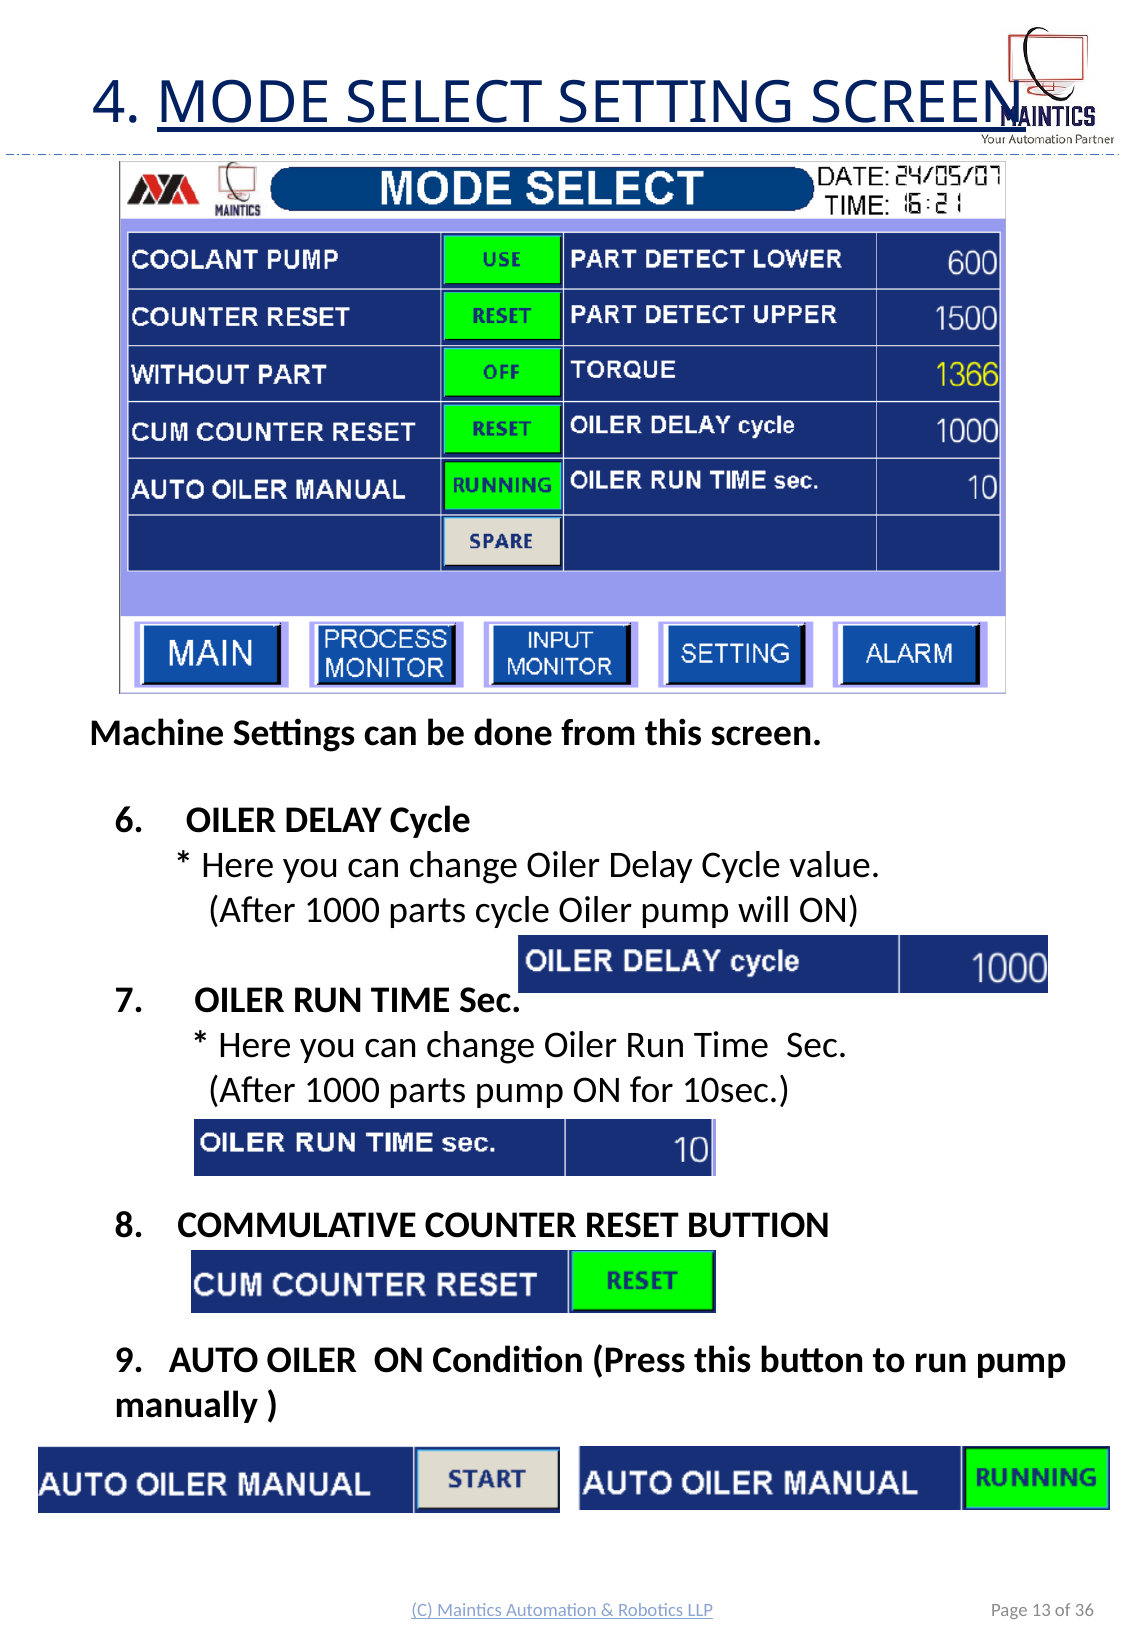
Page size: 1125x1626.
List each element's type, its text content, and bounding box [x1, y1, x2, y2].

picture [119, 161, 1006, 694]
picture [191, 1250, 716, 1313]
slide_number Page 13 of 36 [963, 1592, 1114, 1625]
picture [981, 27, 1114, 146]
text_box 4. MODE SELECT SETTING SCREEN [77, 64, 1048, 156]
picture [518, 935, 1048, 993]
picture [38, 1446, 560, 1513]
text_box 6. OILER DELAY Cycle * Here you can change Oiler Delay Cycle value. (After 1000 parts cycle Oiler pump will ON) 7. OILER RUN TIME Sec. * Here you can change Oiler Run Time Sec. (After 1000 parts pump ON for 10sec.) 8. COMMULATIVE COUNTER RESET BUTTION 9. AUTO OILER ON Condition (Press this button to run pump manually ) [99, 787, 1125, 1612]
footer (C) Maintics Automation & Robotics LLP [372, 1592, 753, 1625]
picture [578, 1446, 1110, 1510]
text_box Machine Settings can be done from this screen. [74, 700, 1045, 761]
picture [194, 1119, 716, 1176]
